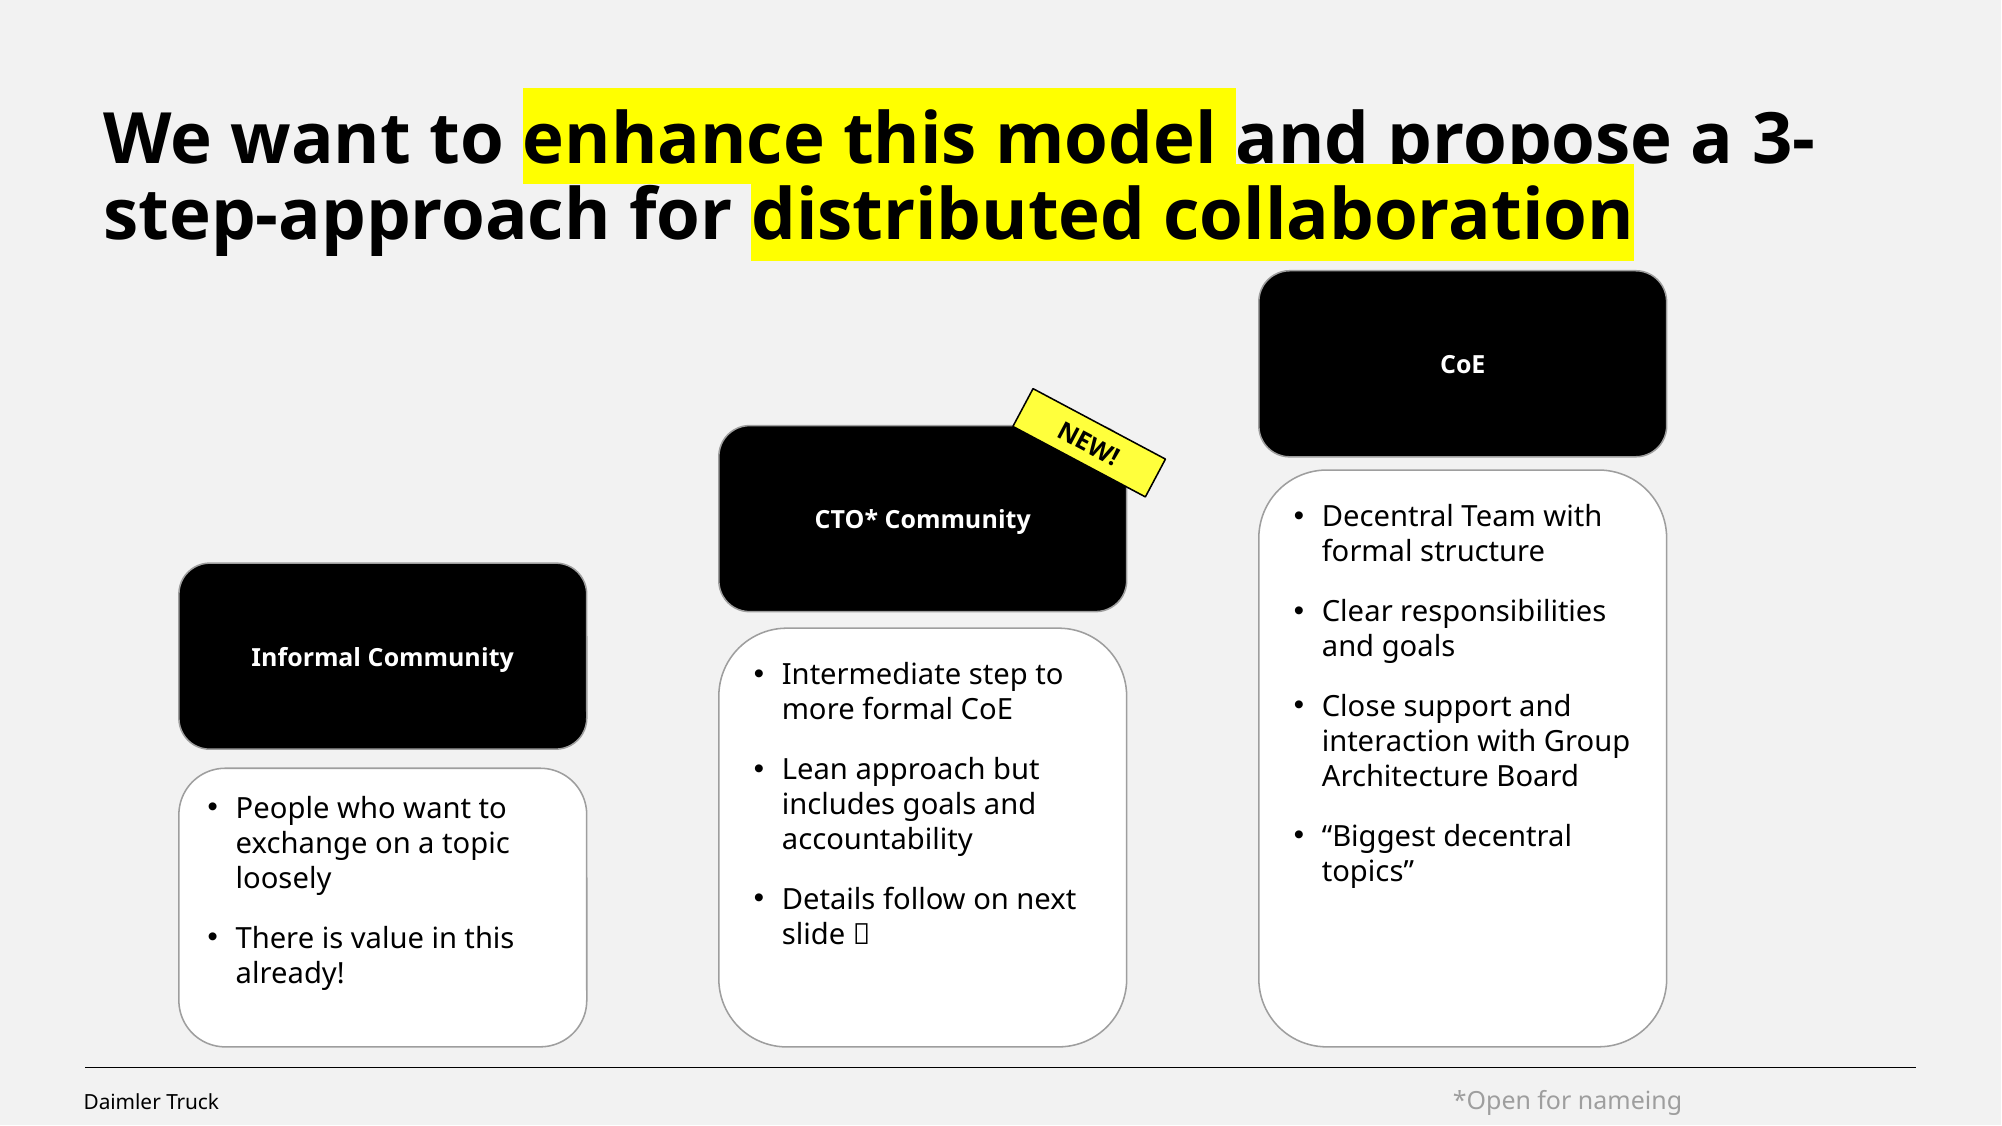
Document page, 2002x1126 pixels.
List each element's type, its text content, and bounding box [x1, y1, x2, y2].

text_box Informal Community [176, 560, 589, 752]
title We want to enhance this model and propose a 3-step-approach for distributed collaboration [103, 102, 1898, 258]
text_box Intermediate step to more formal CoE Lean approach but includes goals and accountability Details follow on next slide  [716, 626, 1129, 1050]
text_box CoE [1256, 268, 1669, 459]
text_box People who want to exchange on a topic loosely There is value in this already! [176, 766, 589, 1049]
text_box Decentral Team with formal structure Clear responsibilities and goals Close support and interaction with Group Architecture Board “Biggest decentral topics” [1256, 467, 1669, 1049]
text_box *Open for nameing [1436, 1075, 1704, 1126]
text_box NEW! [1010, 386, 1168, 499]
text_box CTO* Community [716, 423, 1129, 614]
